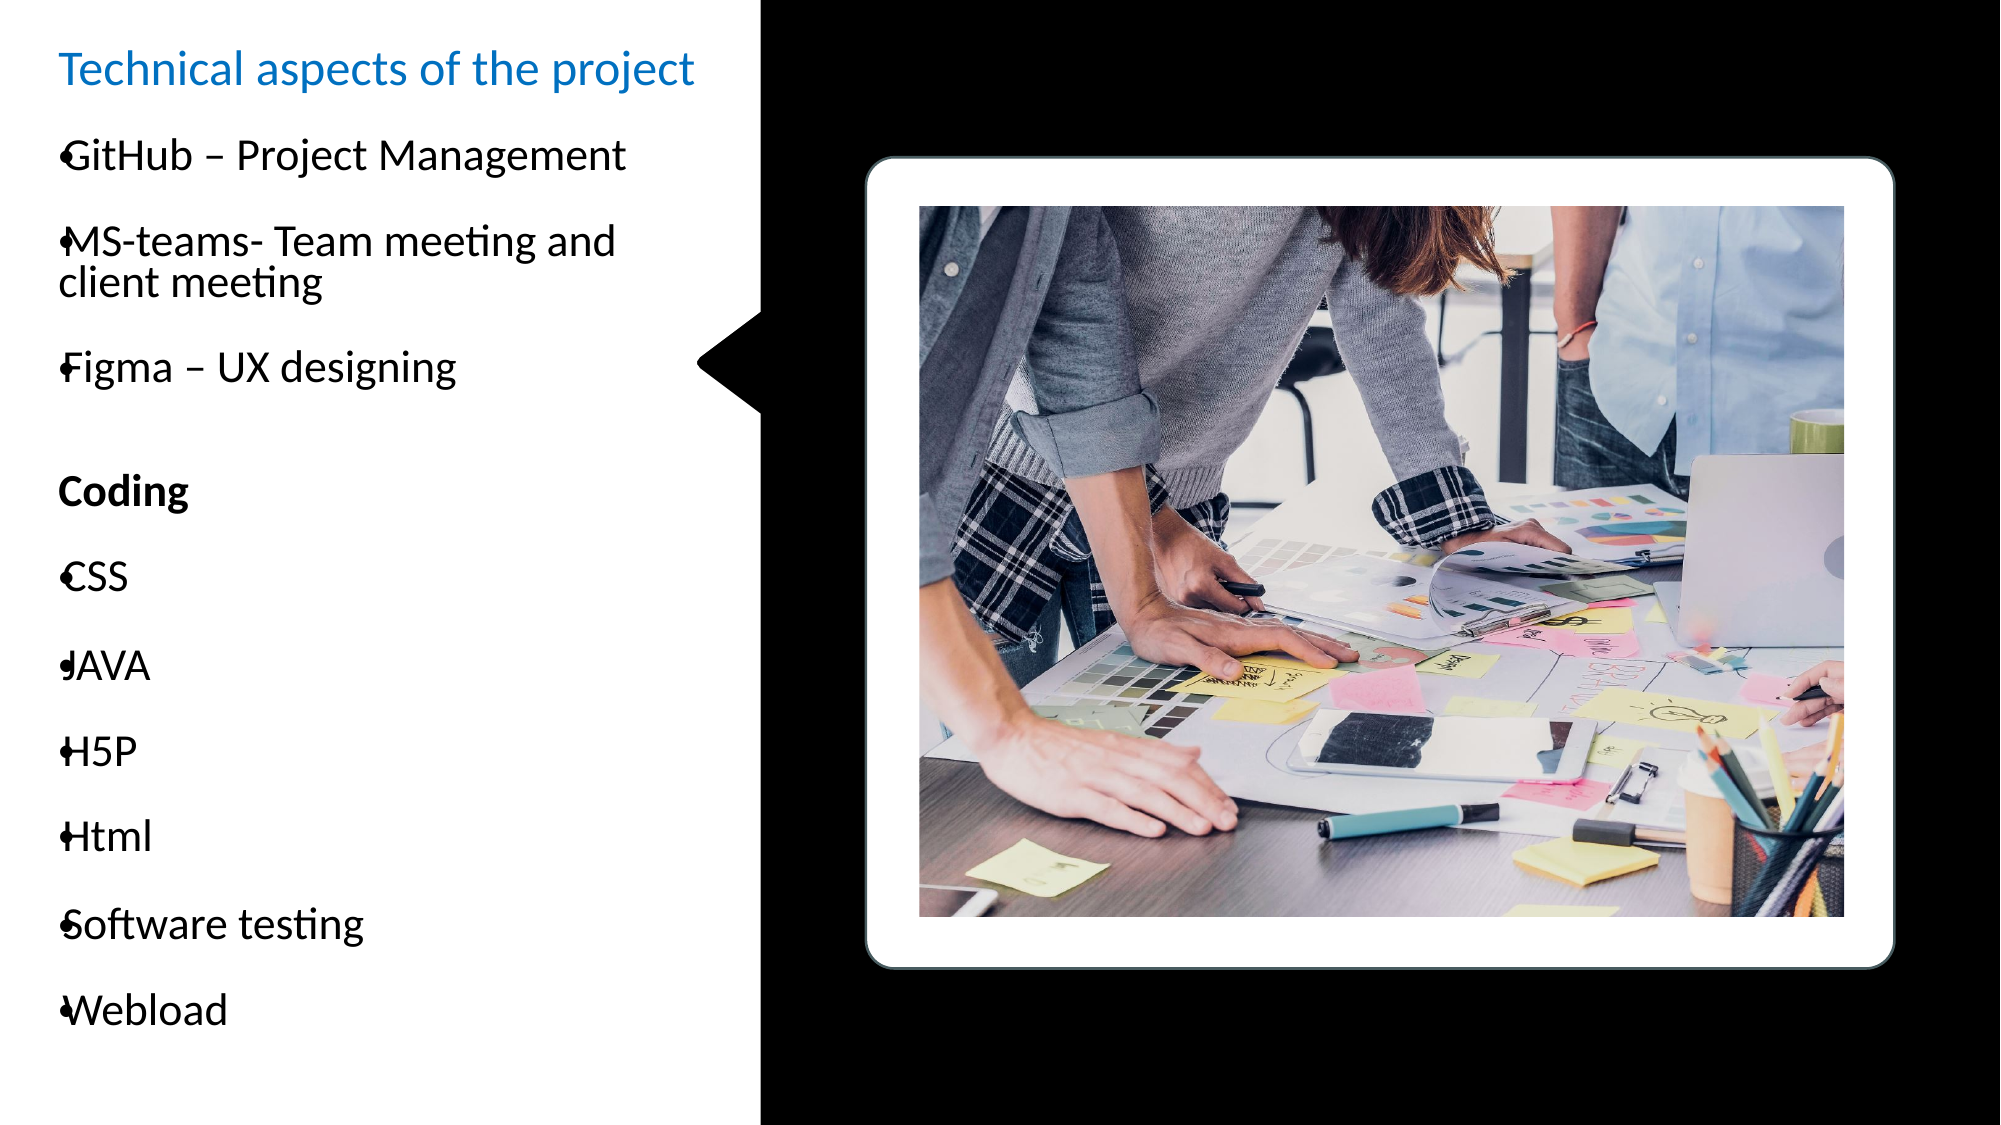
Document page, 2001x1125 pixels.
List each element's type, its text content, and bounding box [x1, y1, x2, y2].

text_box [864, 156, 1896, 970]
picture [919, 206, 1845, 917]
text_box [717, 0, 2000, 1125]
text_box [0, 0, 762, 1125]
text_box Technical aspects of the project GitHub – Project Management MS-teams- Team meeting and client meeting Figma – UX designing Coding CSS JAVA H5P Html Software testing Webload [43, 41, 717, 1085]
